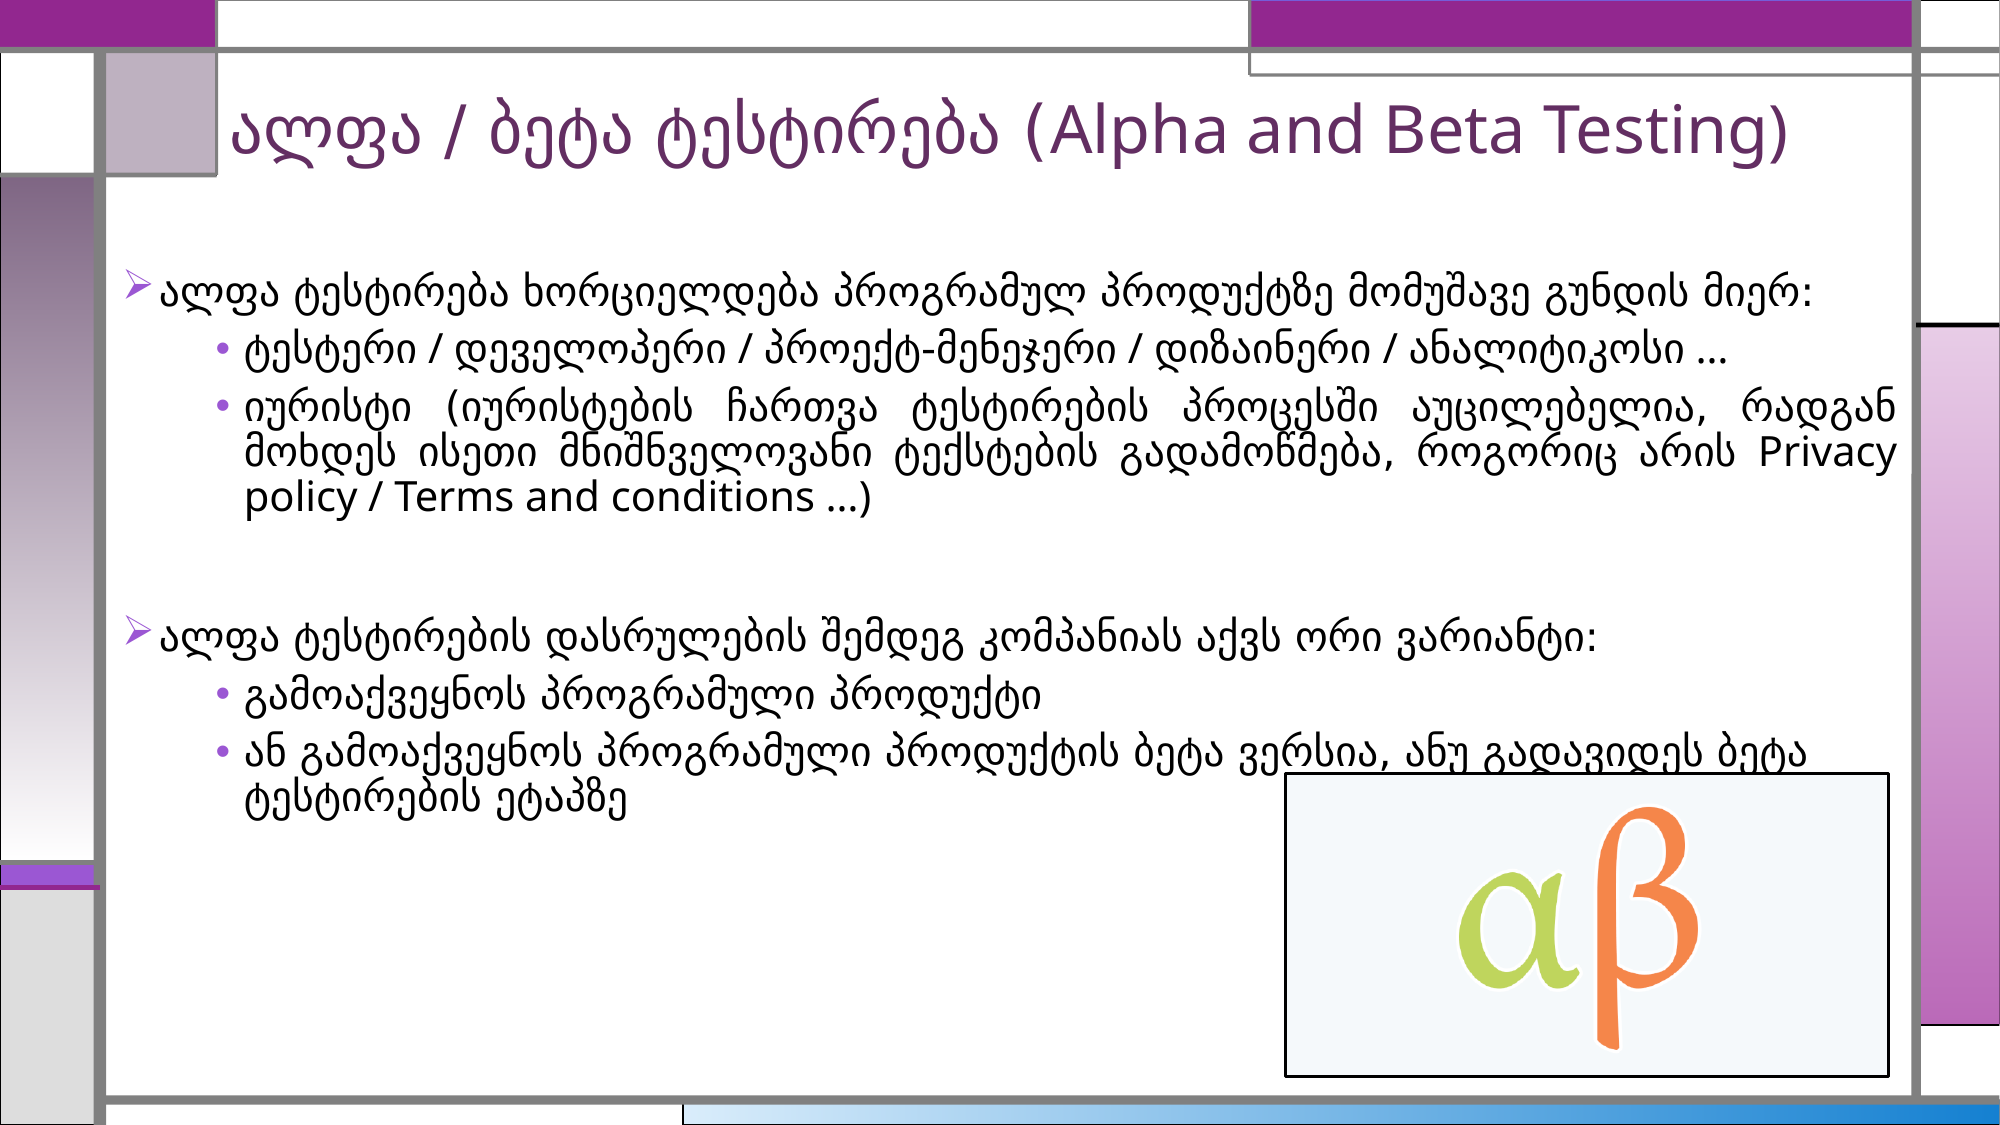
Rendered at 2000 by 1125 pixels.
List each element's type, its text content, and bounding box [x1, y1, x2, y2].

list ალფა ტესტირება ხორციელდება პროგრამულ პროდუქტზე მომუშავე გუნდის მიერ: ტესტერი / დეველოპერი / პროექტ-მენეჯერი / დიზაინერი / ანალიტიკოსი … იურისტი (იურისტების ჩართვა ტესტირების პროცესში აუცილებელია, რადგან მოხდეს ისეთი მნიშნველოვანი ტექსტების გადამოწმება, როგორიც არის Privacy policy / Terms and conditions …) ალფა ტესტირების დასრულების შემდეგ კომპანიას აქვს ორი ვარიანტი: გამოაქვეყნოს პროგრამული პროდუქტი ან გამოაქვეყნოს პროგრამული პროდუქტის ბეტა ვერსია, ანუ გადავიდეს ბეტა ტესტირების ეტაპზე [107, 175, 1913, 1100]
title ალფა / ბეტა ტესტირება (Alpha and Beta Testing) [107, 50, 1913, 175]
picture [1287, 774, 1888, 1075]
